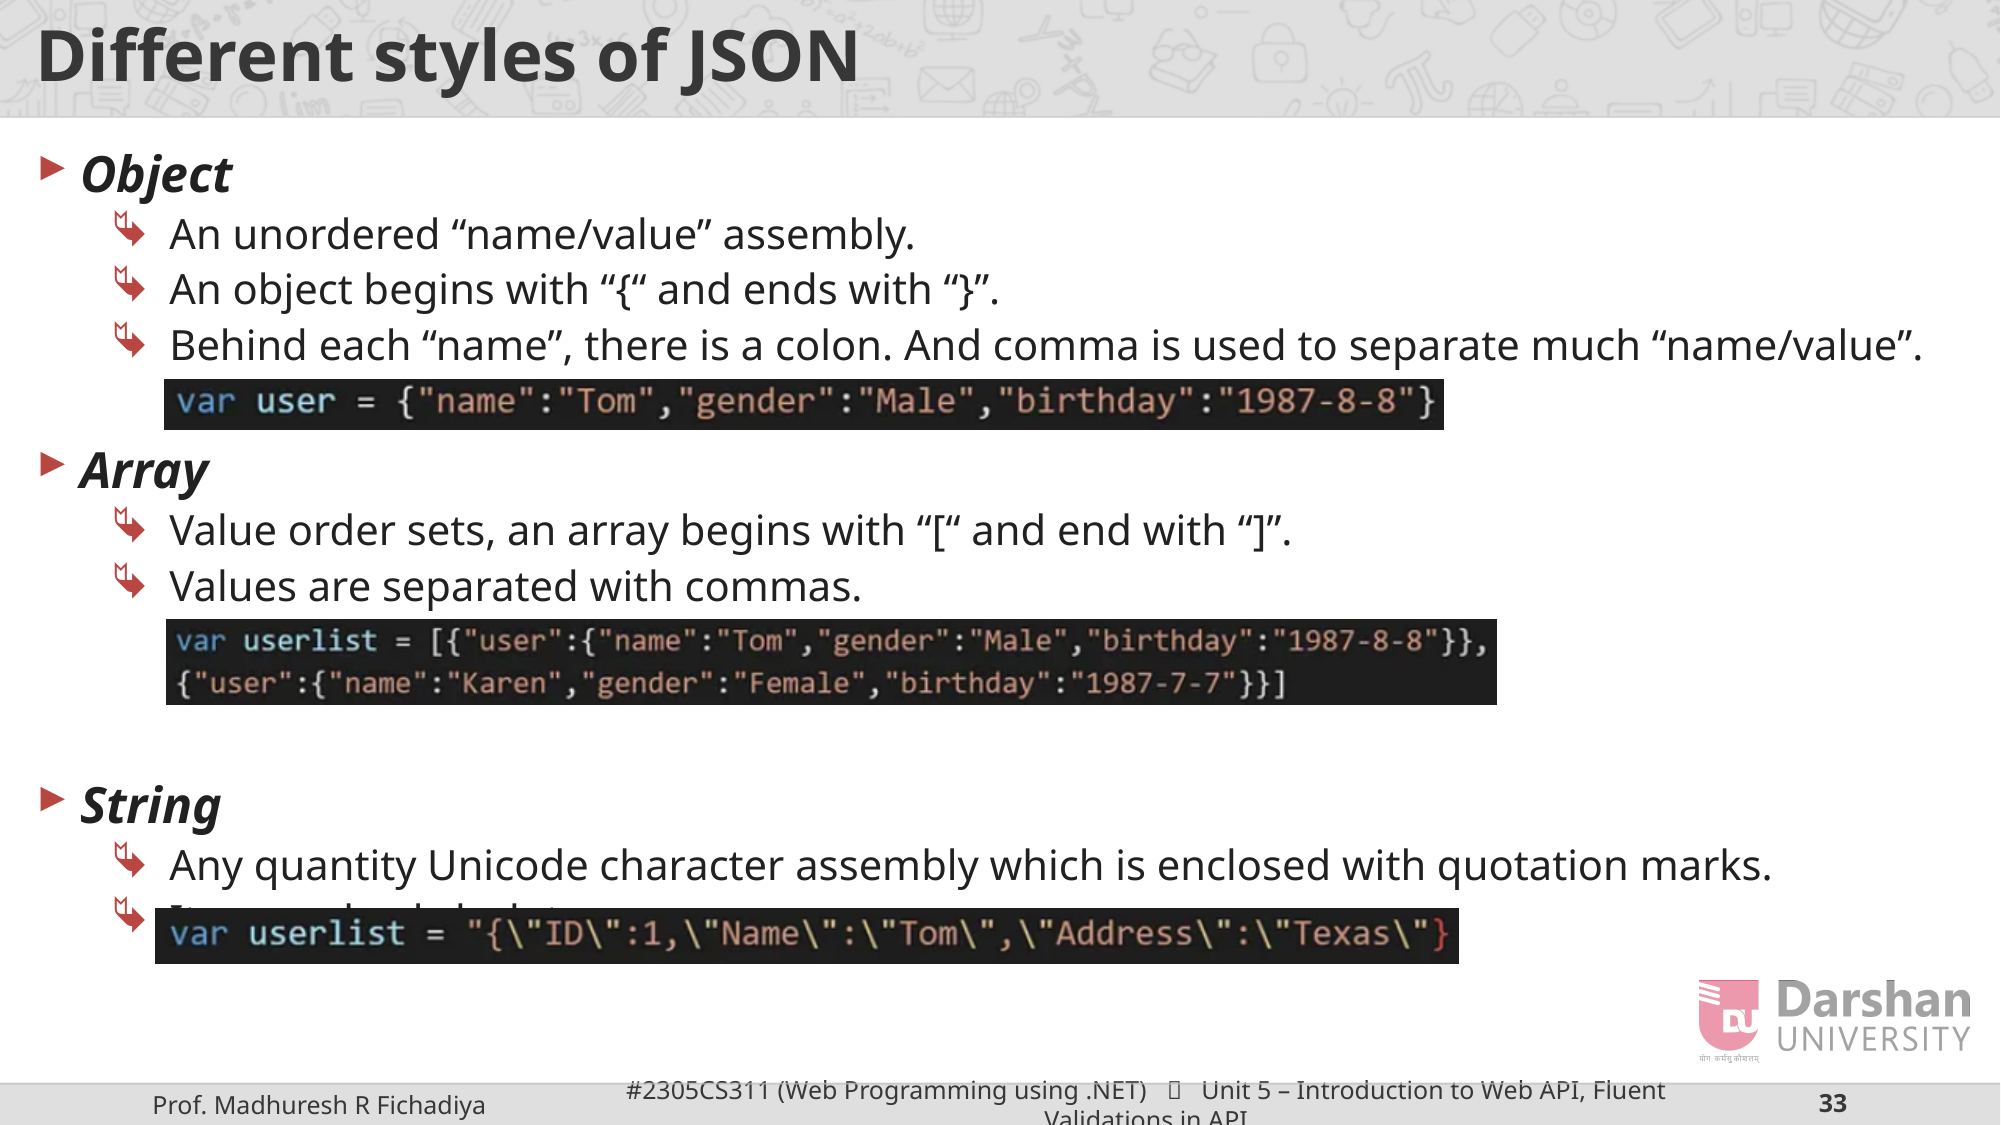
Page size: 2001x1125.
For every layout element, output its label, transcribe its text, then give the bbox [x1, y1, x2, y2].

picture [164, 379, 1444, 430]
title Different styles of JSON [0, 0, 2000, 117]
picture [166, 619, 1497, 705]
picture [155, 908, 1459, 964]
list Object An unordered “name/value” assembly. An object begins with “{“ and ends with “}”. Behind each “name”, there is a colon. And comma is used to separate much “name/value”. Array Value order sets, an array begins with “[“ and end with “]”. Values are separated with commas. String Any quantity Unicode character assembly which is enclosed with quotation marks. It uses a backslash to escape. [21, 141, 1979, 1059]
